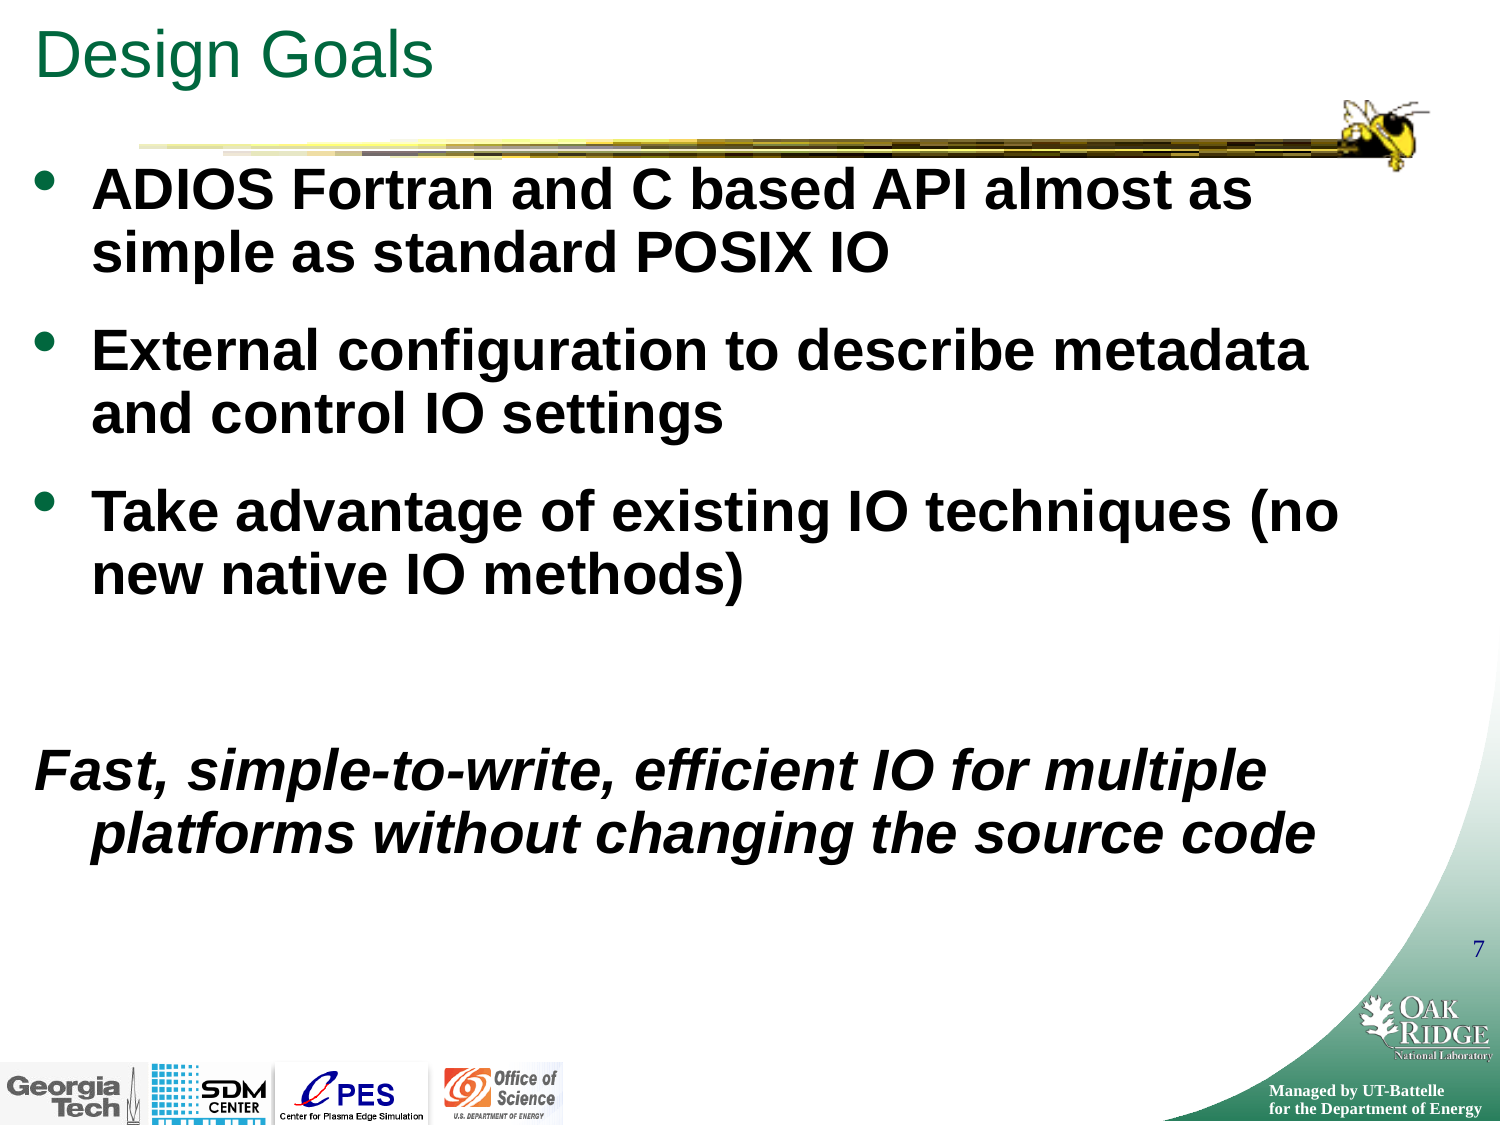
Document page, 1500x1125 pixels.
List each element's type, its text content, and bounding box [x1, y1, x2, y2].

list ADIOS Fortran and C based API almost as simple as standard POSIX IO External configuration to describe metadata and control IO settings Take advantage of existing IO techniques (no new native IO methods) Fast, simple-to-write, efficient IO for multiple platforms without changing the source code [19, 151, 1370, 1013]
picture [1350, 987, 1500, 1066]
picture [437, 1062, 563, 1125]
picture [0, 1062, 149, 1125]
picture [275, 1062, 428, 1125]
picture [112, 113, 1433, 175]
title Design Goals [19, 1, 1460, 113]
picture [150, 1062, 271, 1125]
